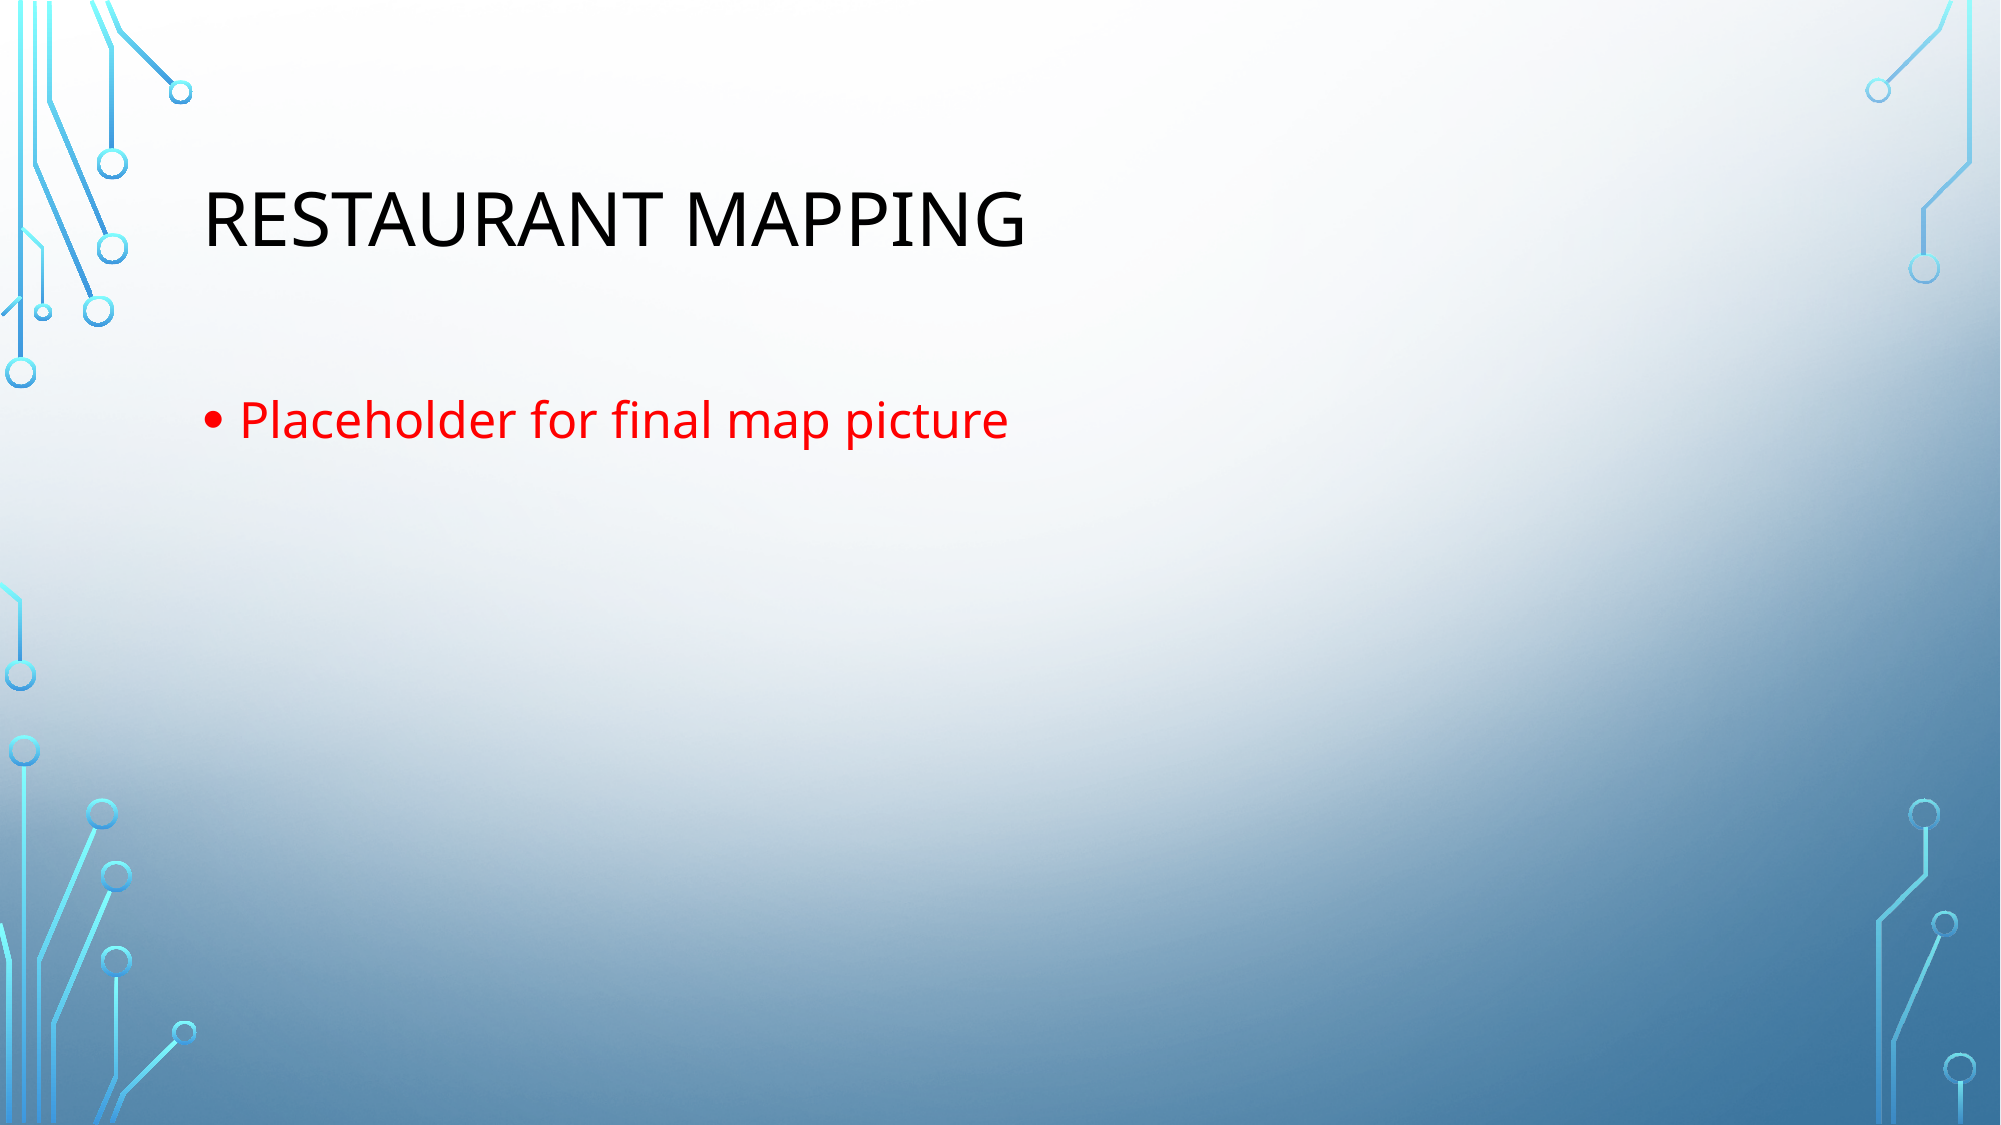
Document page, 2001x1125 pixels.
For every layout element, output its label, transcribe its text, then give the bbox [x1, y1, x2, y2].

title Restaurant Mapping [187, 101, 1813, 344]
list Placeholder for final map picture [187, 369, 1813, 950]
